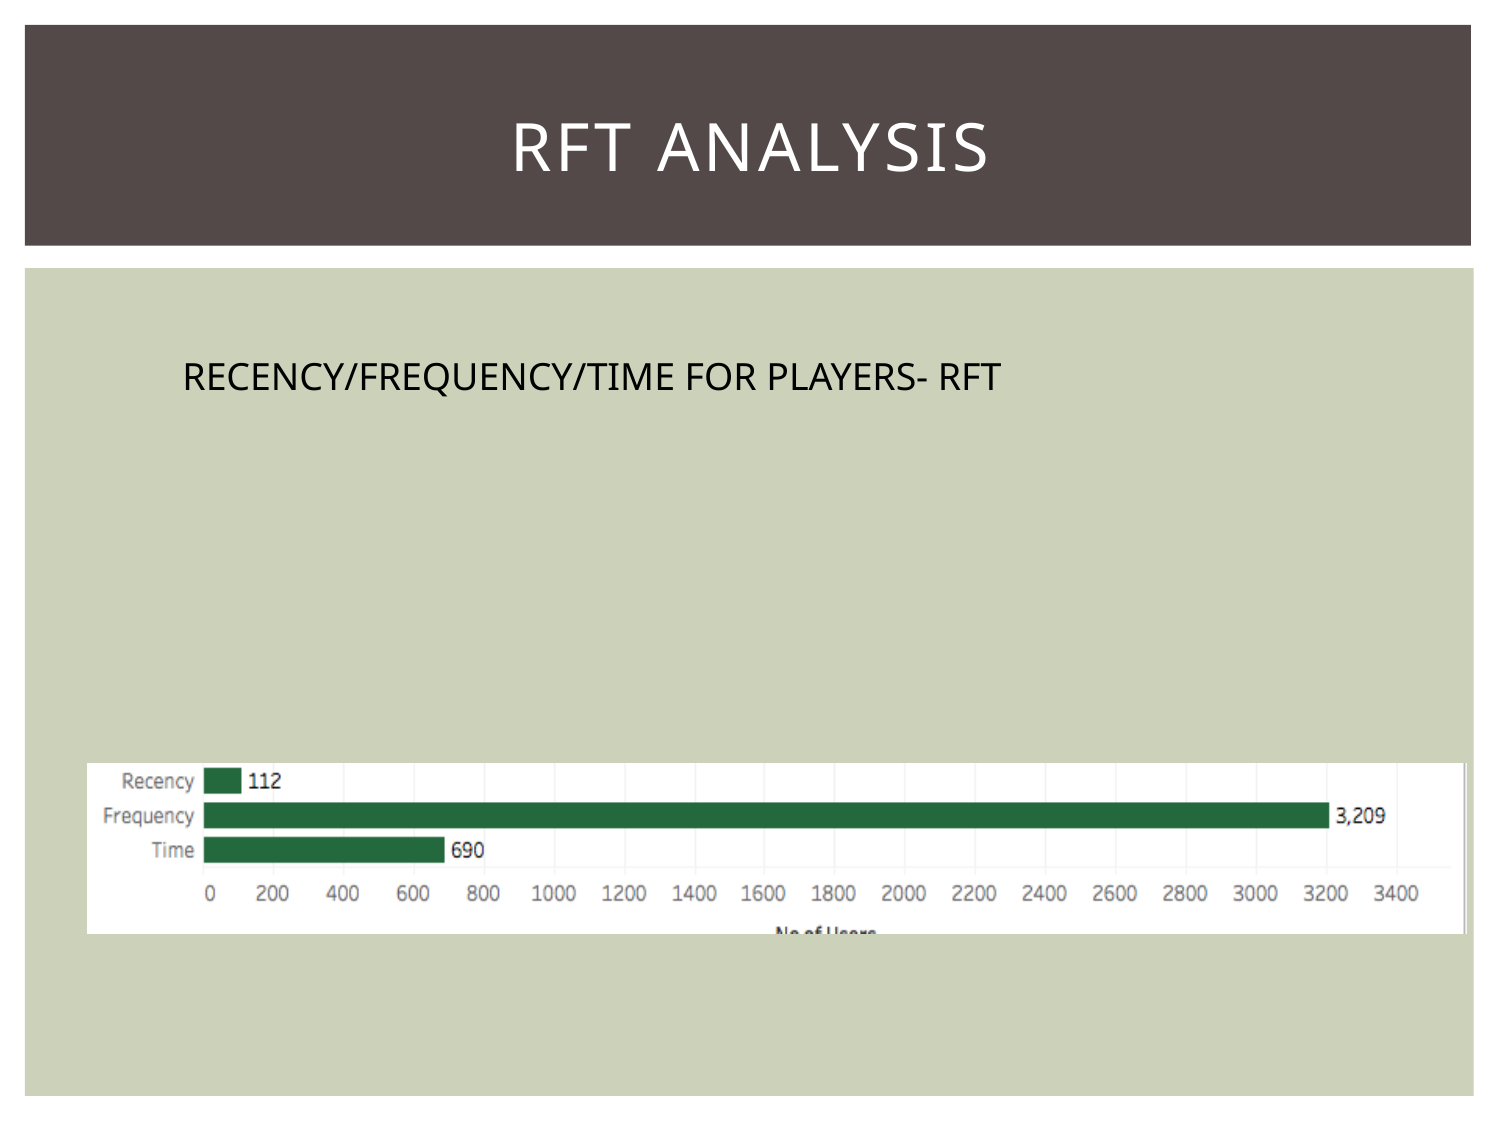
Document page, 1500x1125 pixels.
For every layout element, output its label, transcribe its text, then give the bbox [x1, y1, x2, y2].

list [87, 451, 1468, 1125]
text_box RECENCY/FREQUENCY/TIME FOR PLAYERS- RFT [167, 345, 1017, 451]
title RFT ANALYSIS [62, 58, 1438, 232]
